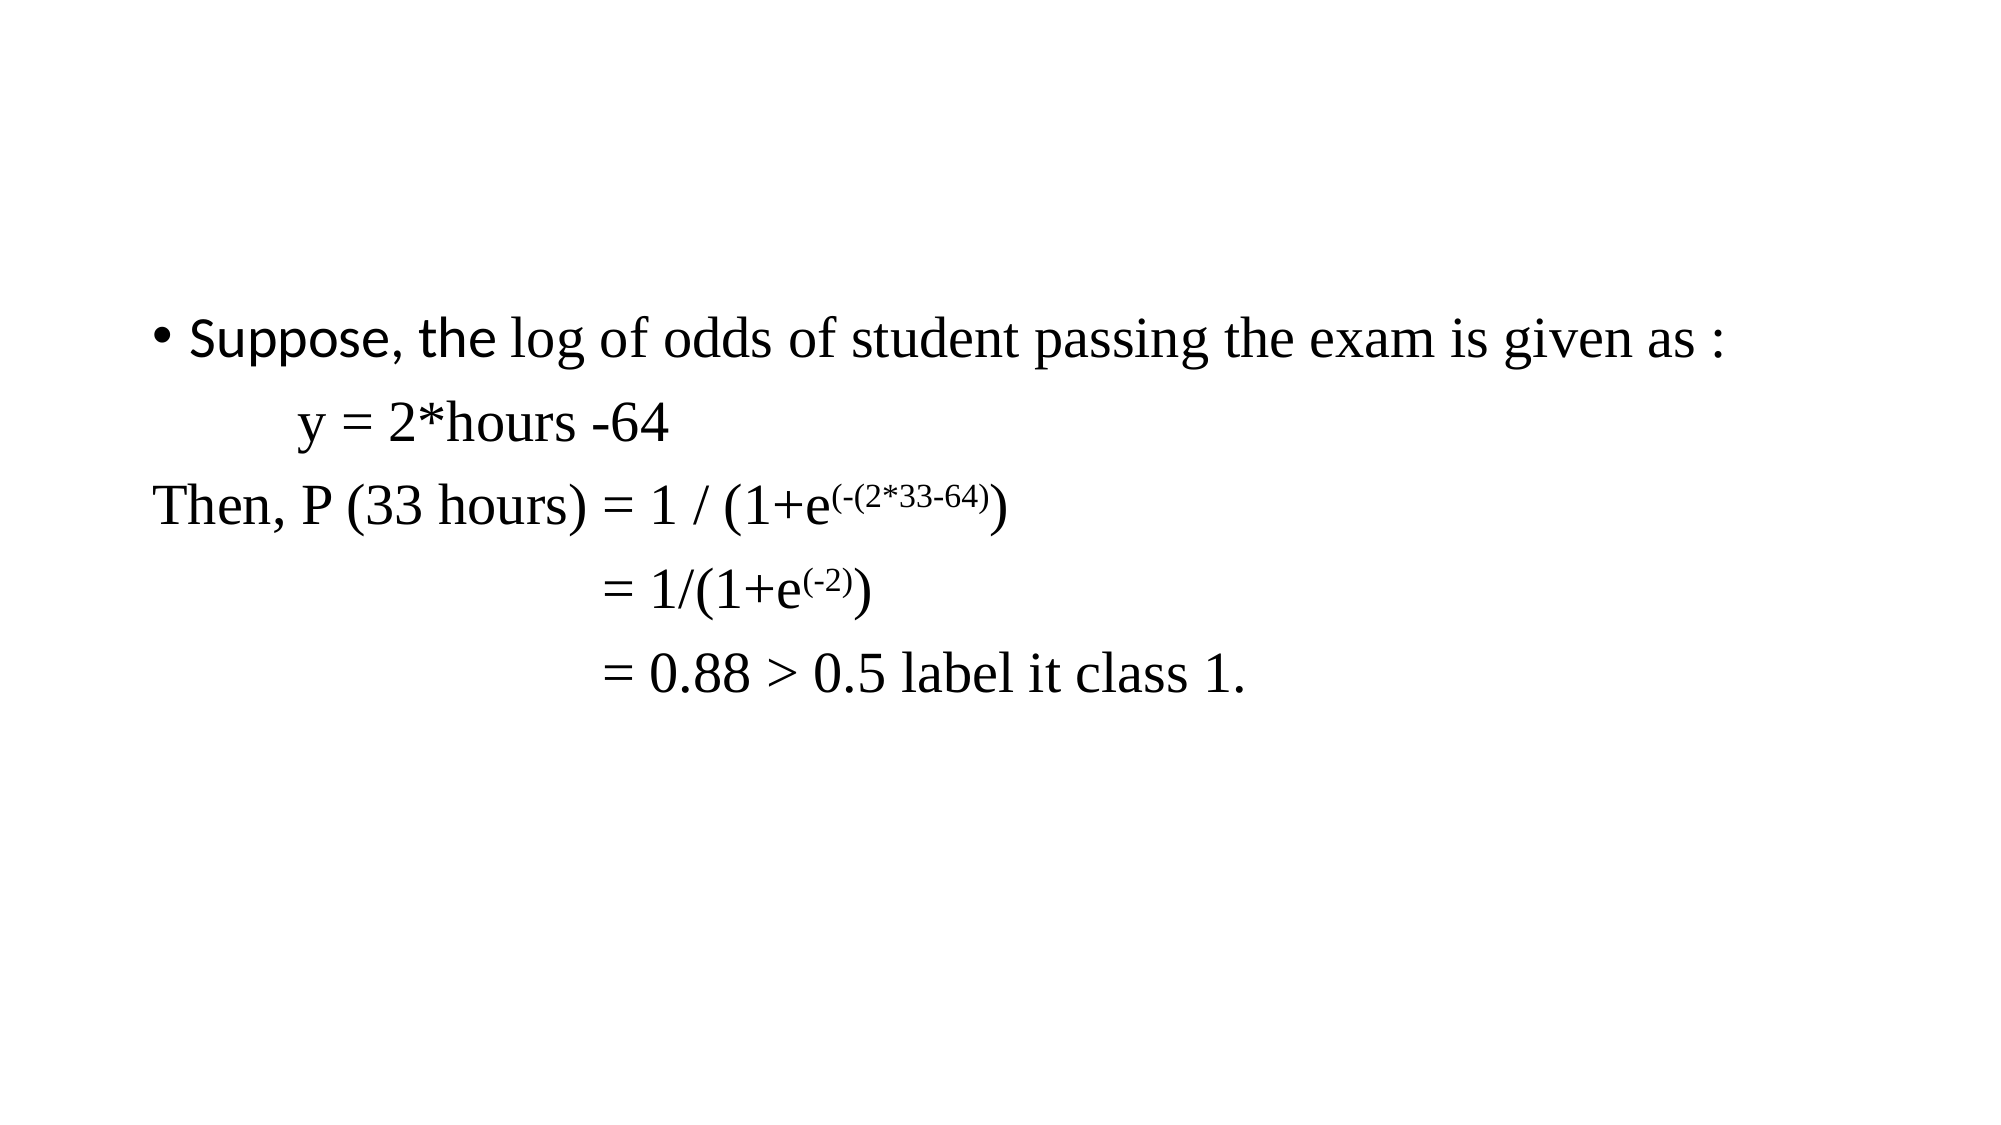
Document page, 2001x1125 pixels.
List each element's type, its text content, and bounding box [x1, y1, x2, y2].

list Suppose, the log of odds of student passing the exam is given as : y = 2*hours -64 Then, P (33 hours) = 1 / (1+e(-(2*33-64)) = 1/(1+e(-2)) = 0.88 > 0.5 label it class 1. [137, 299, 1863, 1014]
